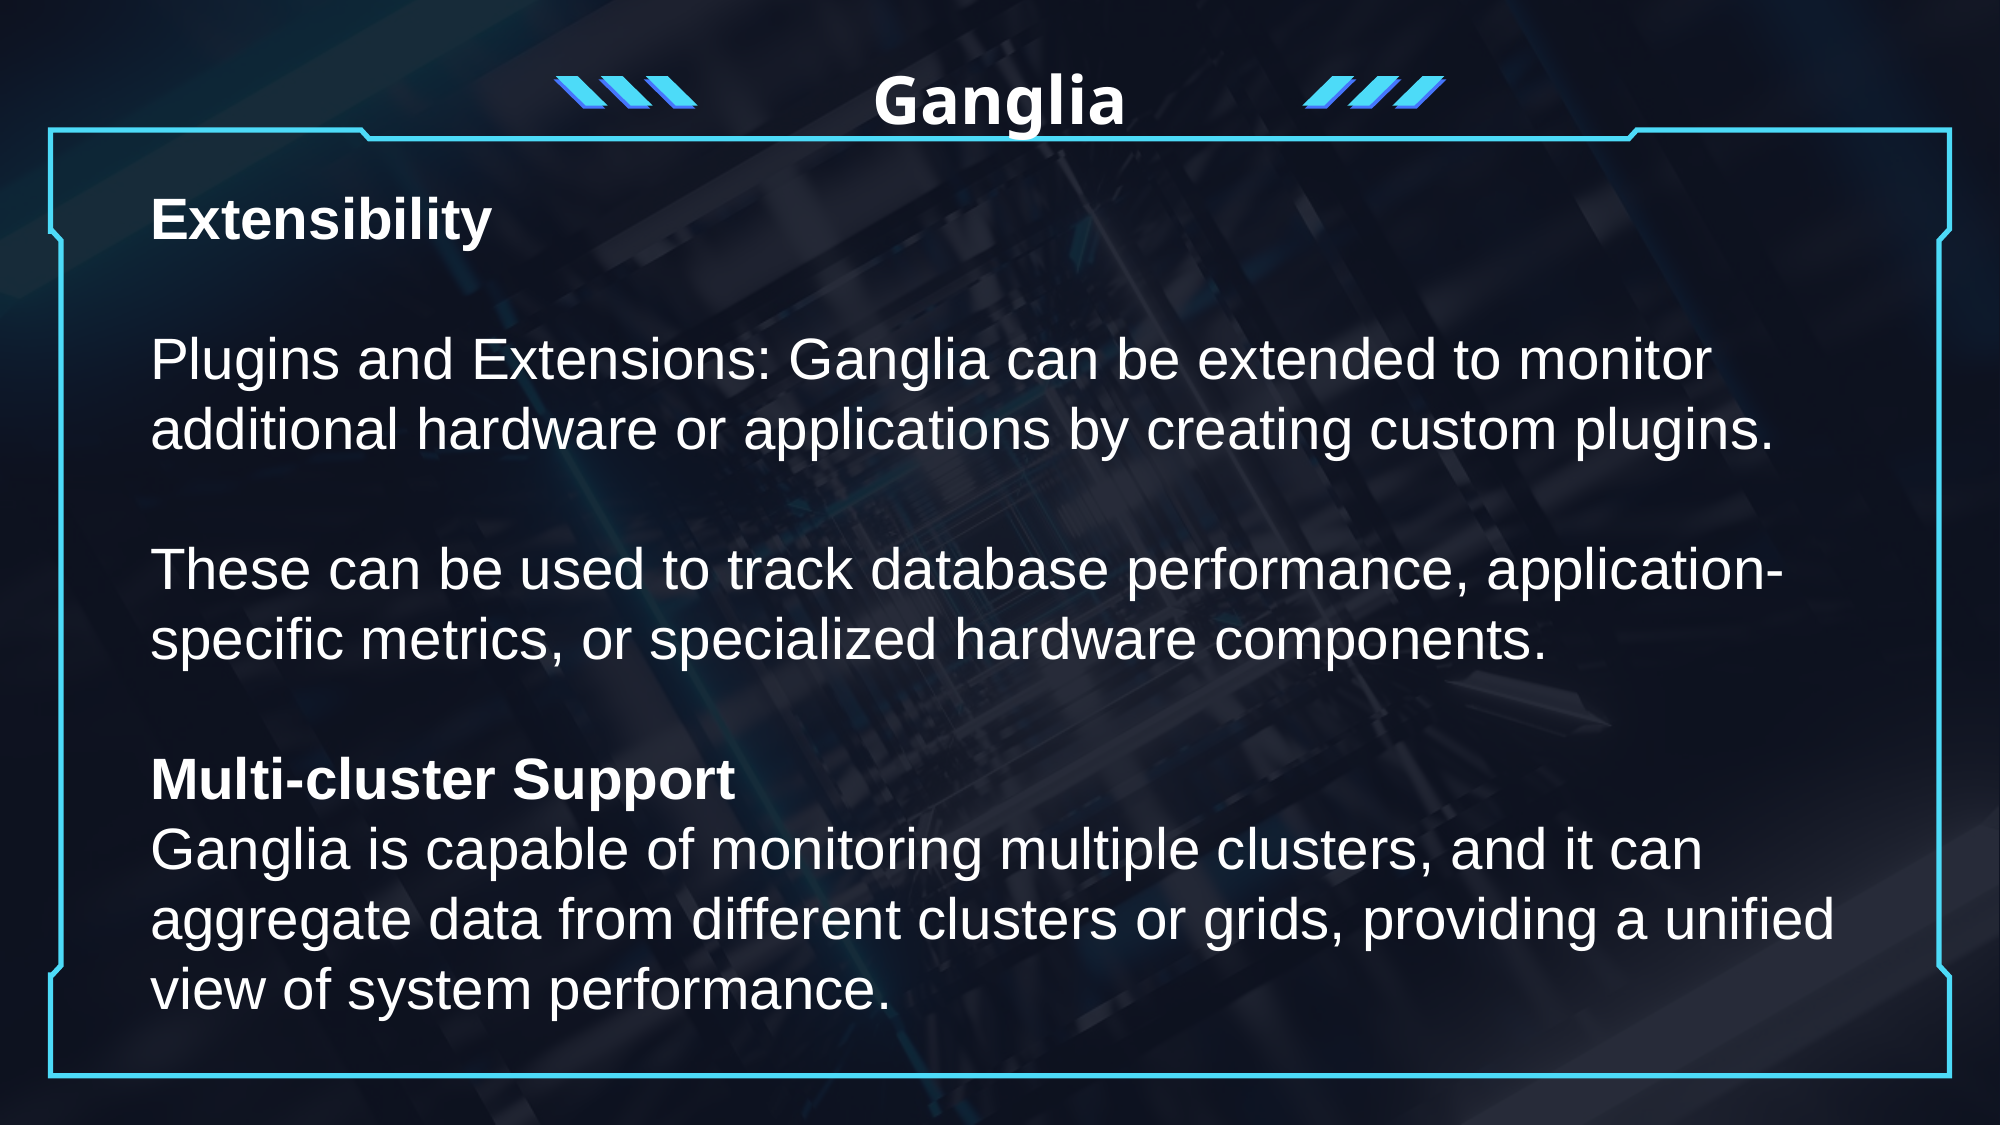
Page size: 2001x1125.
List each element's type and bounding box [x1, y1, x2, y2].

text_box [553, 76, 698, 109]
picture [0, 0, 1999, 1125]
text_box [1302, 76, 1447, 109]
